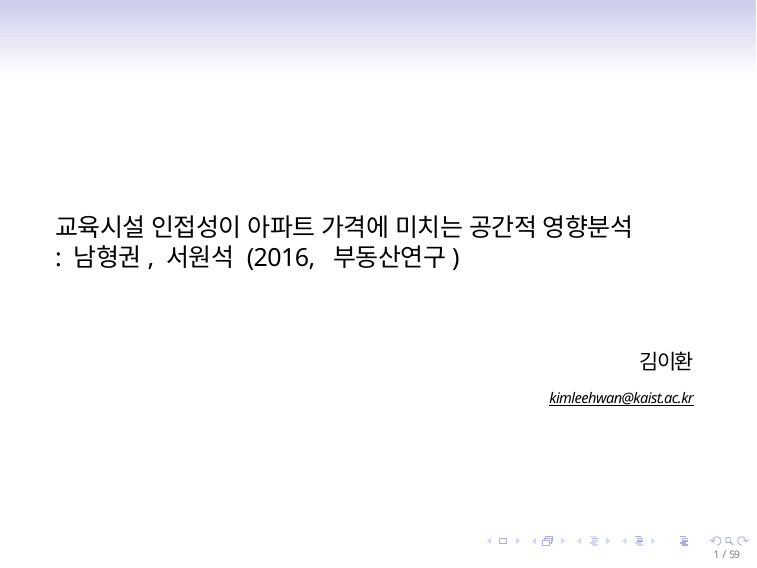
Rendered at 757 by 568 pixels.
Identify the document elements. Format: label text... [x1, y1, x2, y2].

picture [0, 0, 756, 74]
title 교육시설 인접성이 아파트 가격에 미치는 공간적 영향분석 : 남형권, 서원석 (2016, 부동산연구) [53, 208, 757, 307]
slide_number 1 / 59 [709, 550, 747, 568]
text_box 김이환 kimleehwan@kaist.ac.kr [490, 346, 694, 407]
